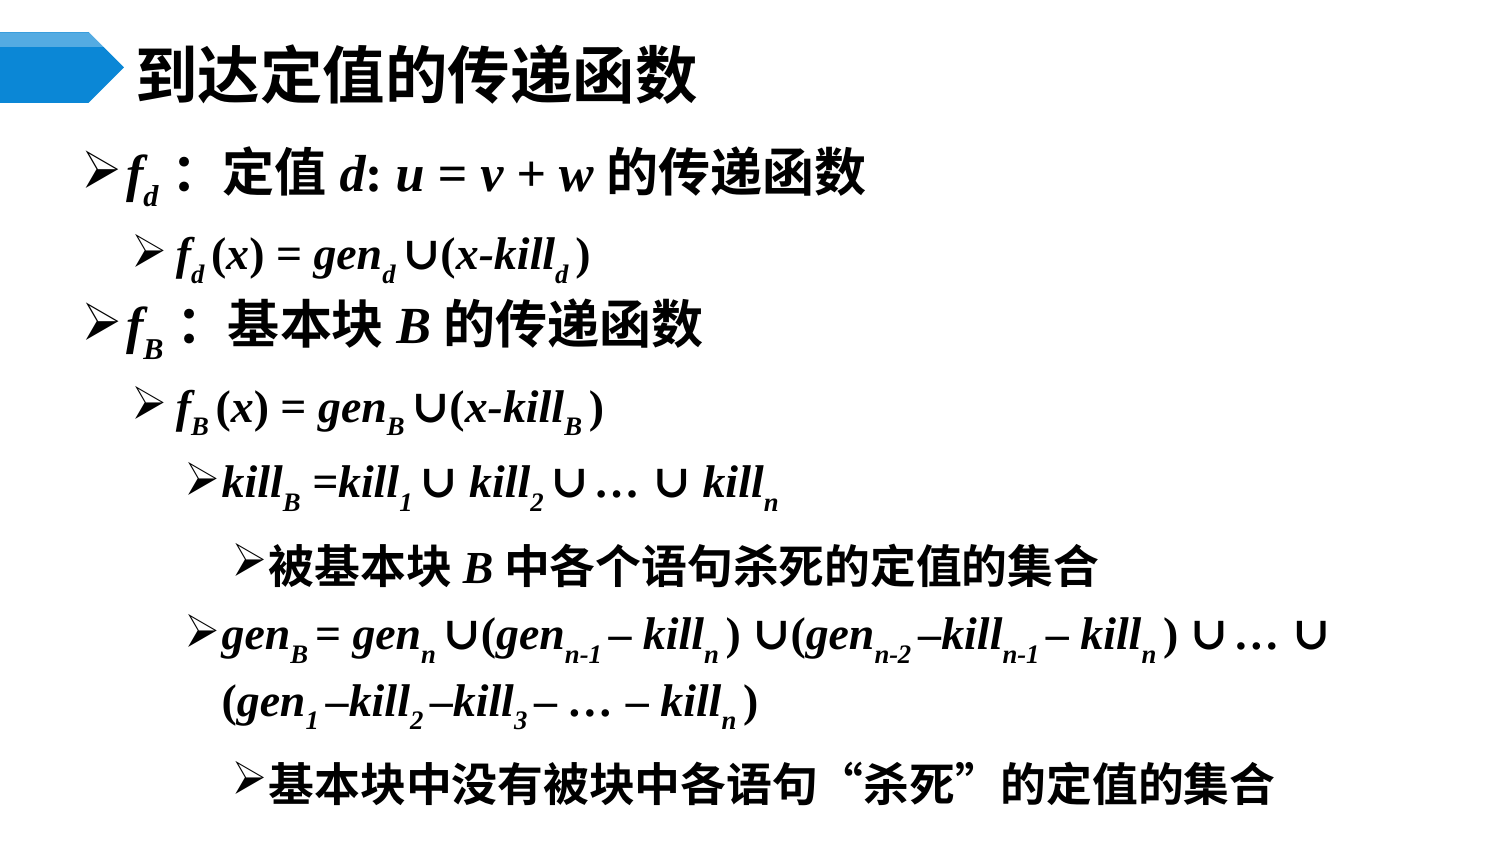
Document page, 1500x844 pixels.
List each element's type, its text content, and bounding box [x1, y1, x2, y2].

title 到达定值的传递函数 [123, 43, 1425, 103]
text_box fd：定值d: u = v + w的传递函数 fd (x) = gend ∪(x-killd ) [70, 140, 1043, 317]
list fB：基本块B的传递函数 fB (x) = genB ∪(x-killB ) killB =kill1 ∪ kill2 ∪ … ∪ killn 被基本块B中各个语句杀死的定值的集合 genB = genn ∪(genn-1 – killn ) ∪(genn-2 –killn-1 – killn ) ∪ … ∪ (gen1 –kill2 –kill3 – … – killn ) 基本块中没有被块中各语句“杀死”的定值的集合 [70, 292, 1406, 823]
